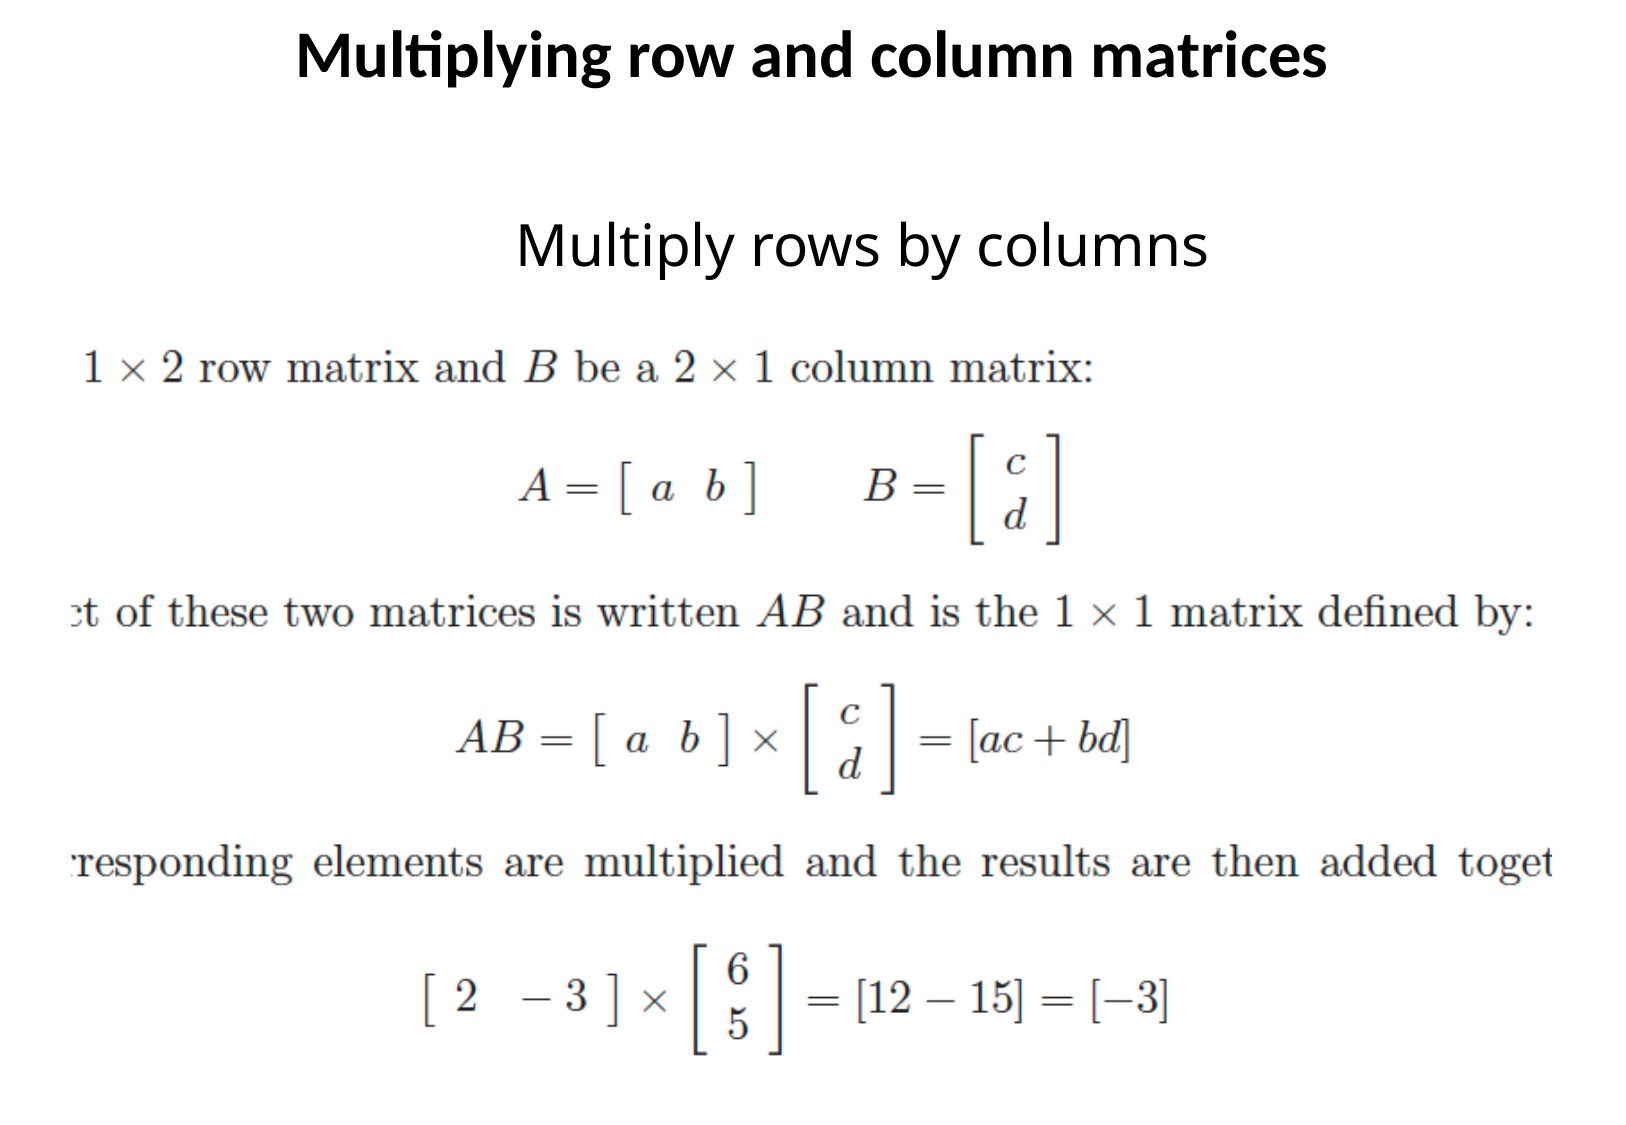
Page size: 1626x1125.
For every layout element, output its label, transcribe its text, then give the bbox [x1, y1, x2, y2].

text_box Multiply rows by columns [500, 201, 1314, 286]
text_box Multiplying row and column matrices [81, 1, 1544, 100]
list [71, 331, 1553, 1075]
